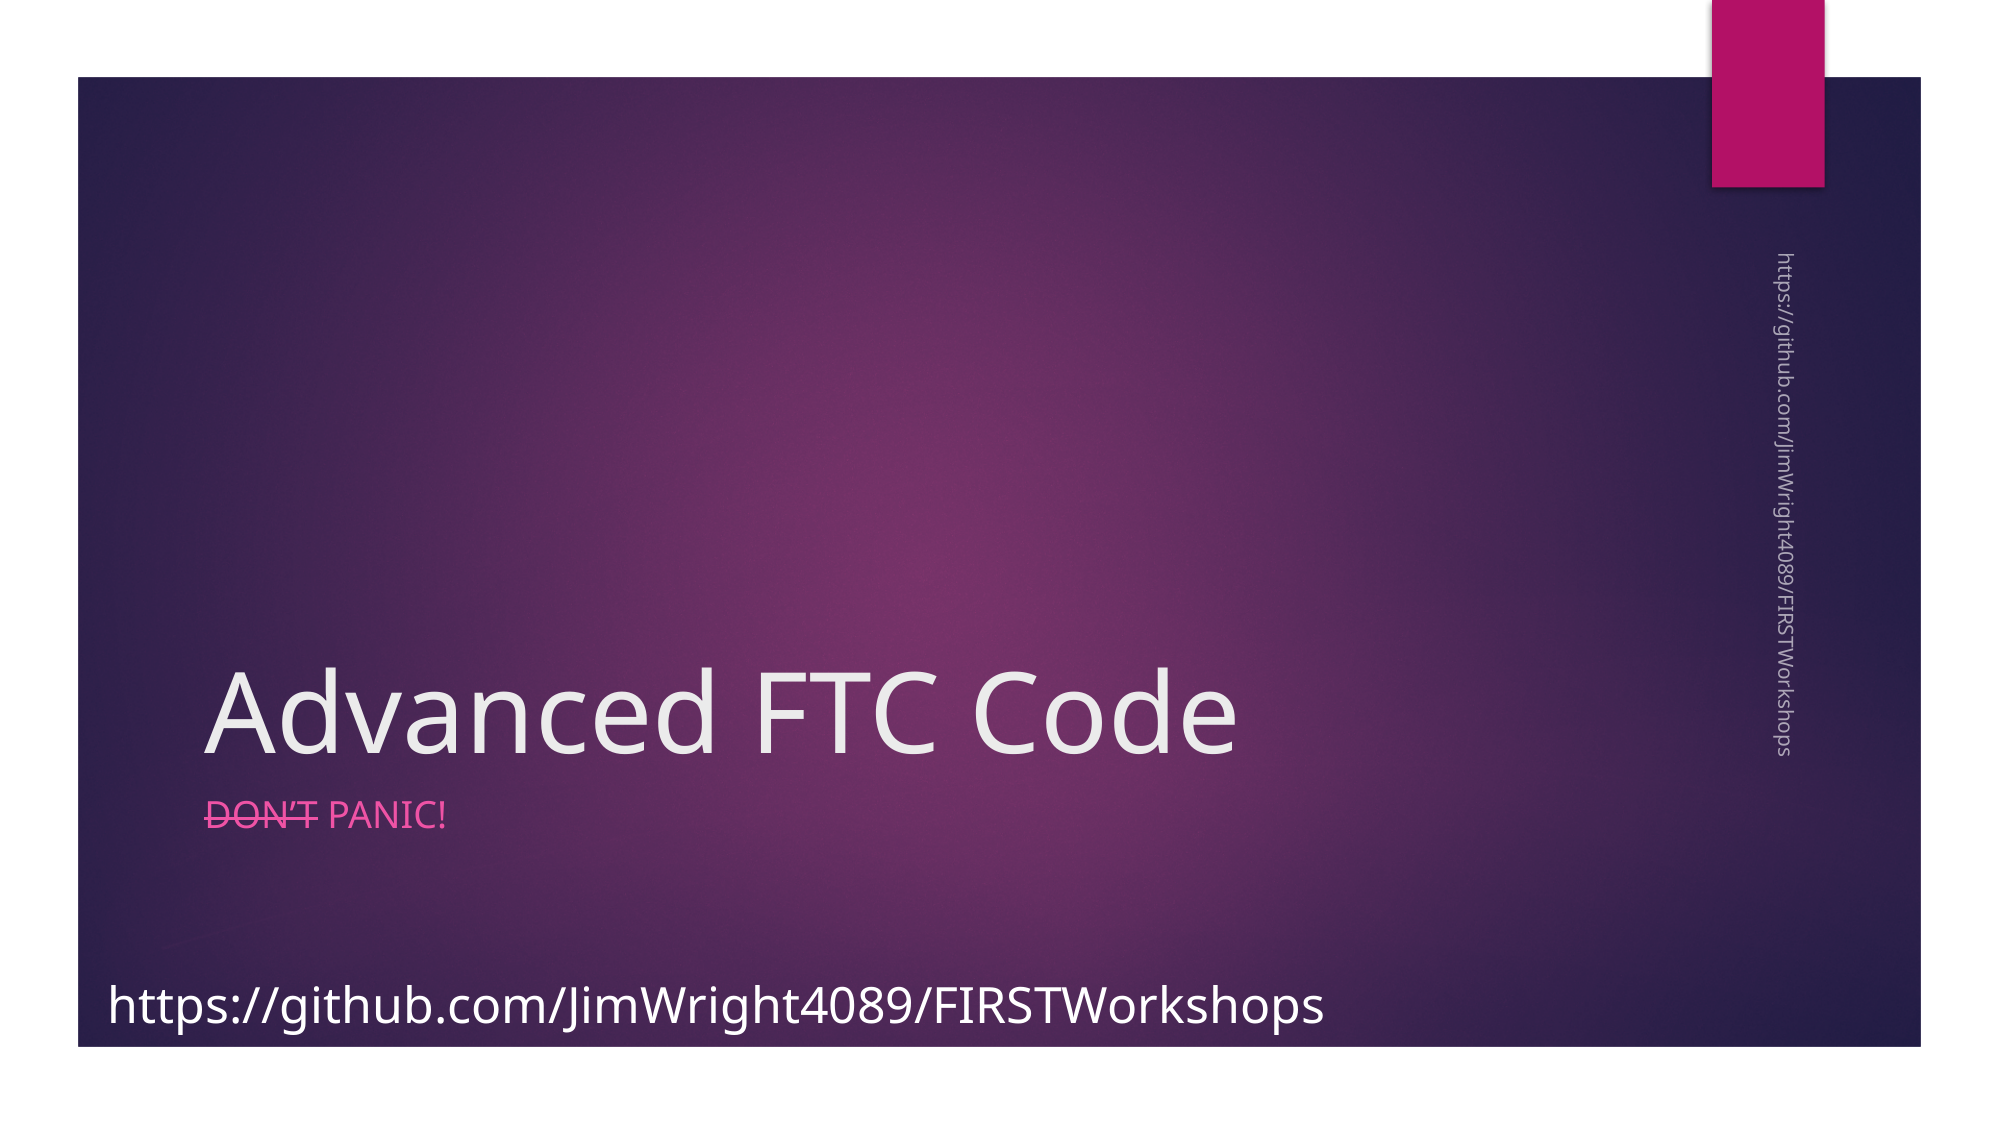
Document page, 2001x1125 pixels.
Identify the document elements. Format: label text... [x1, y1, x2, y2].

text_box https://github.com/JimWright4089/FIRSTWorkshops [93, 966, 1341, 1041]
footer https://github.com/JimWright4089/FIRSTWorkshops [1760, 237, 1811, 872]
title Advanced FTC Code [189, 344, 1638, 783]
subtitle Don’t panic! [189, 783, 1638, 925]
